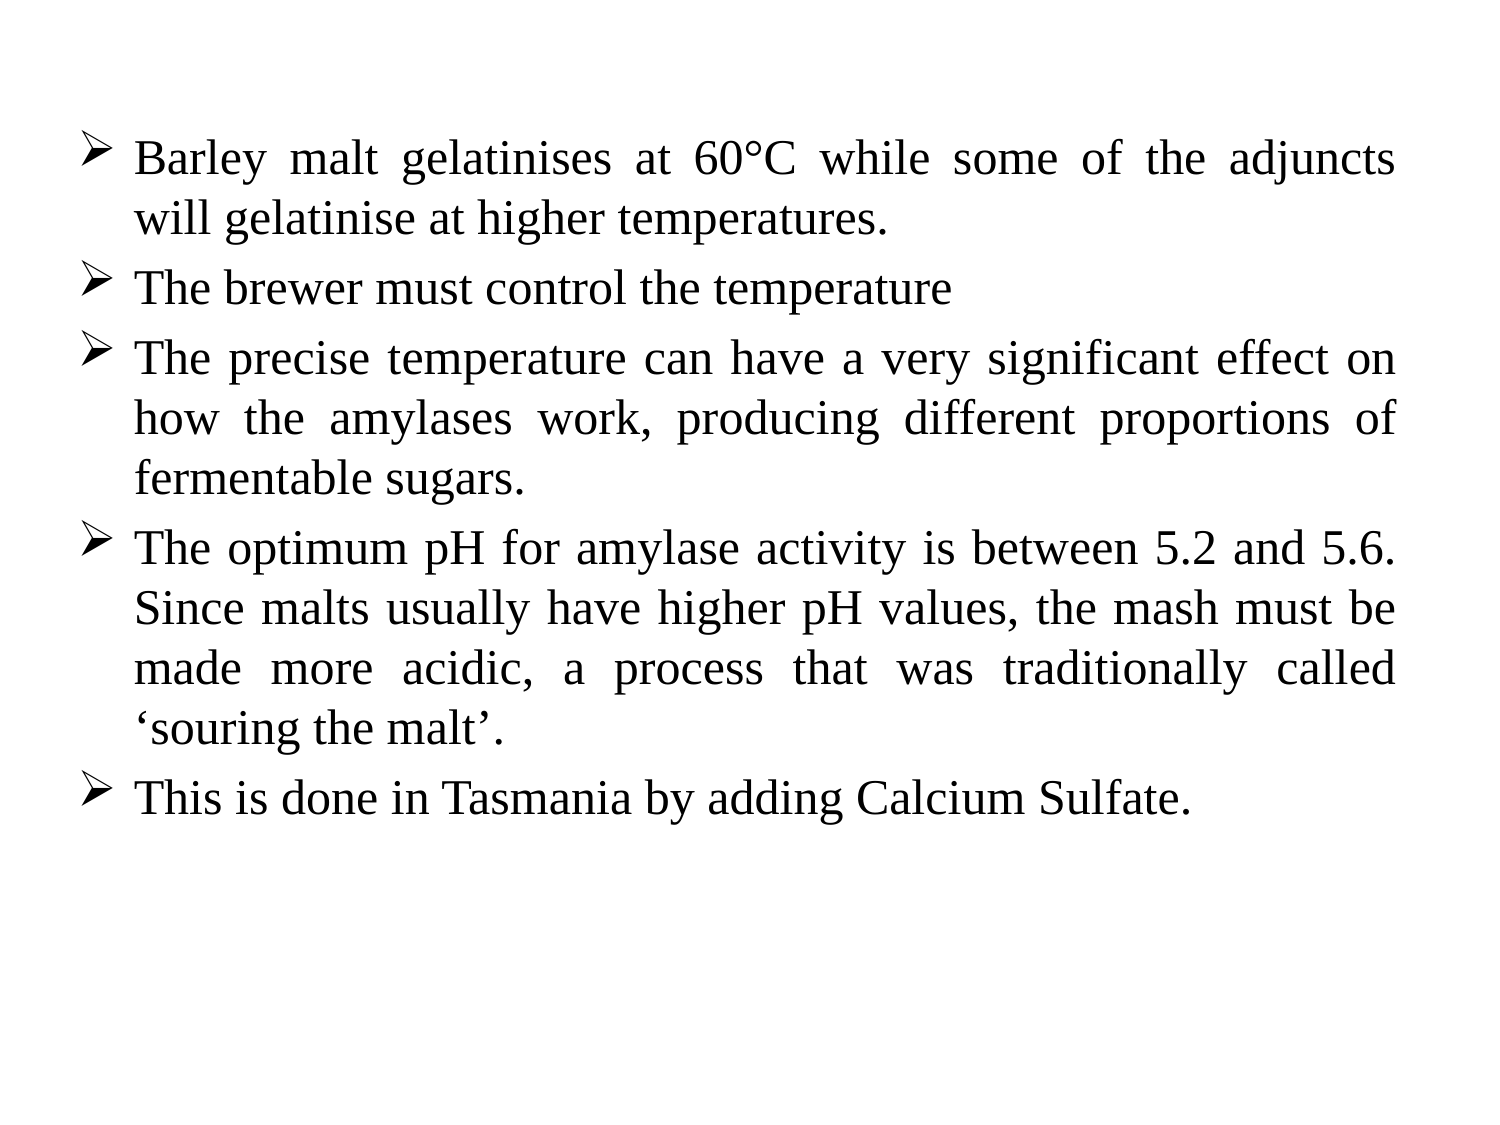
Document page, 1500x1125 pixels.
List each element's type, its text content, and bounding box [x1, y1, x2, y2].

list Barley malt gelatinises at 60°C while some of the adjuncts will gelatinise at higher temperatures. The brewer must control the temperature The precise temperature can have a very significant effect on how the amylases work, producing different proportions of fermentable sugars. The optimum pH for amylase activity is between 5.2 and 5.6. Since malts usually have higher pH values, the mash must be made more acidic, a process that was traditionally called ‘souring the malt’. This is done in Tasmania by adding Calcium Sulfate. [62, 117, 1413, 1040]
